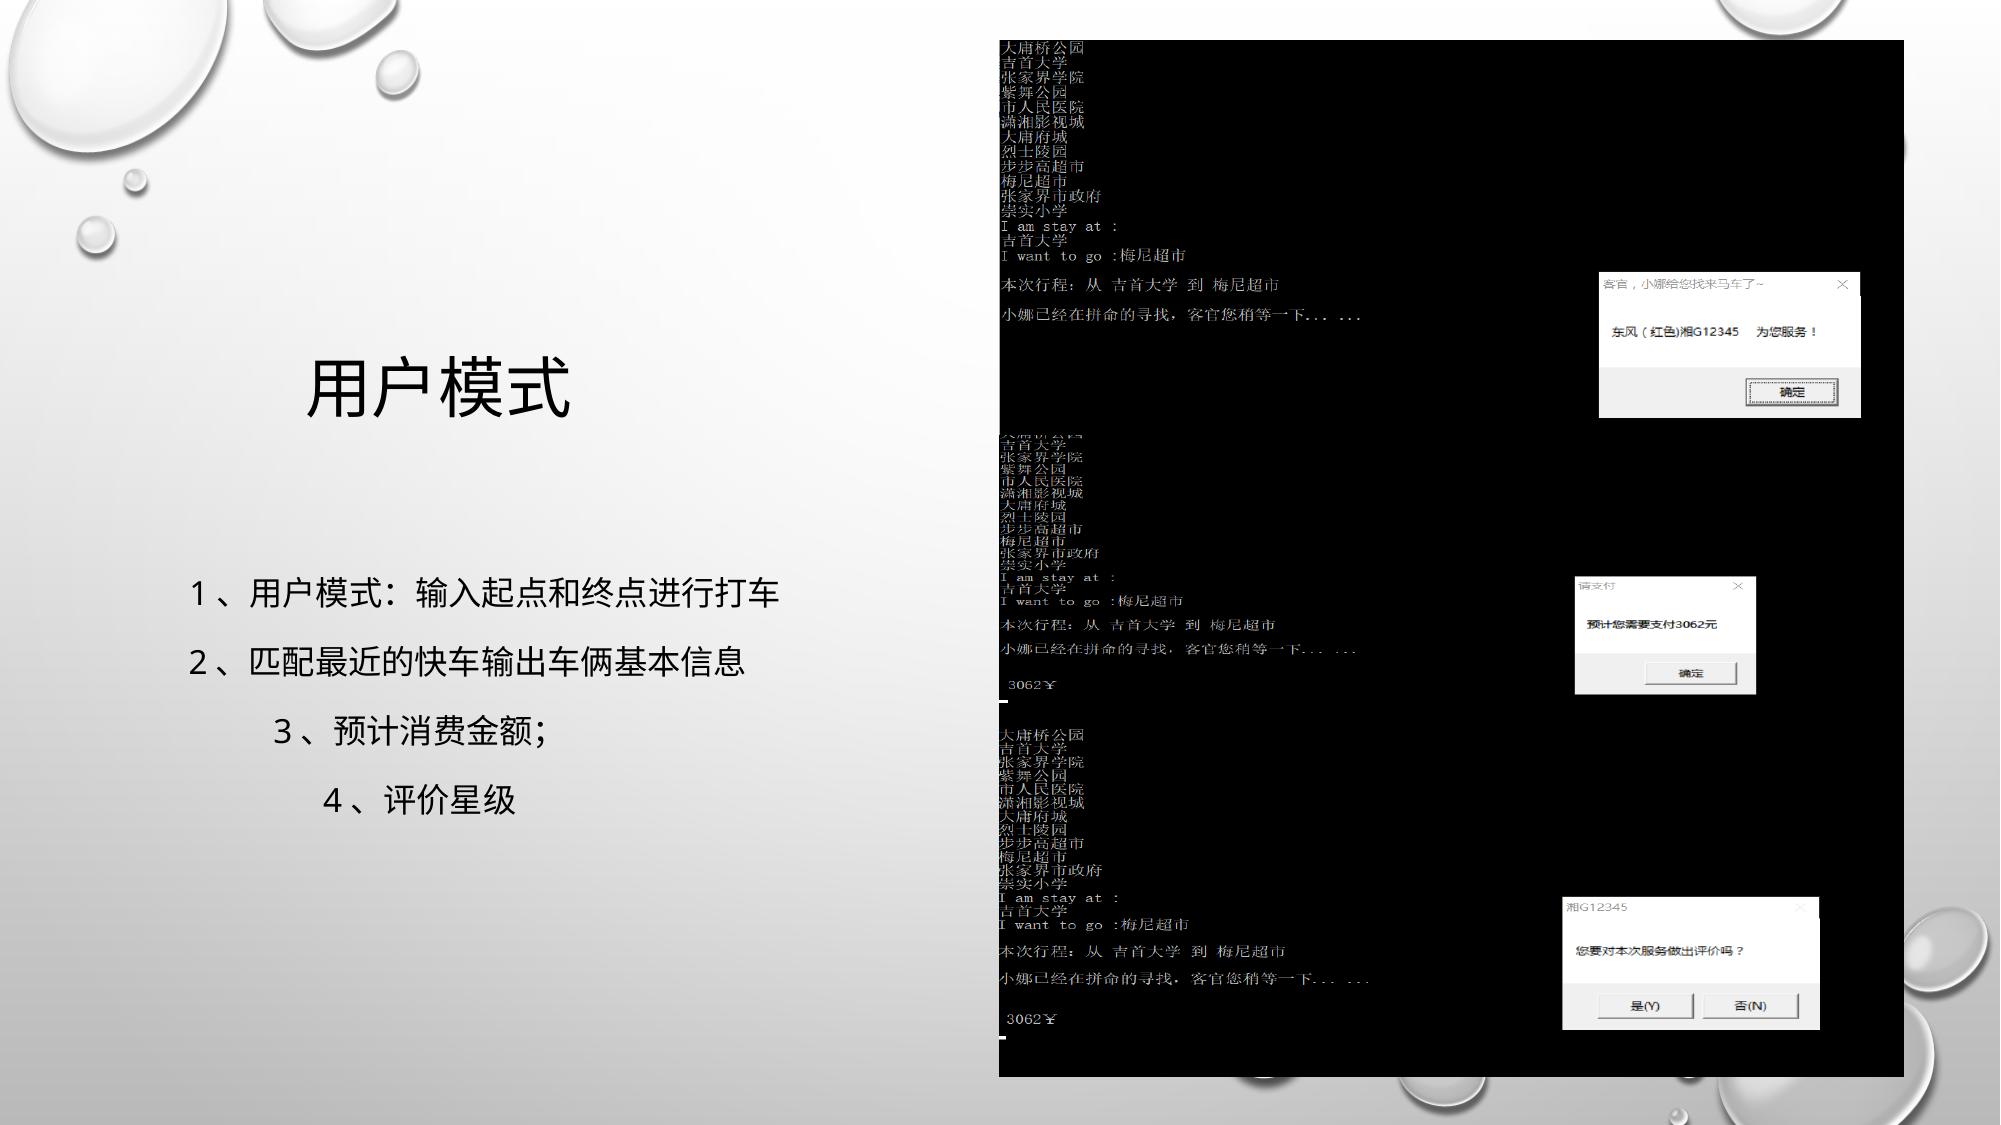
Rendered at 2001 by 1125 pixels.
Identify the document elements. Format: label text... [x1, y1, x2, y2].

picture [0, 0, 2000, 1125]
title 用户模式 [0, 102, 926, 435]
list 1、用户模式：输入起点和终点进行打车 2、匹配最近的快车输出车俩基本信息 3、预计消费金额； 4、评价星级 [0, 427, 907, 946]
